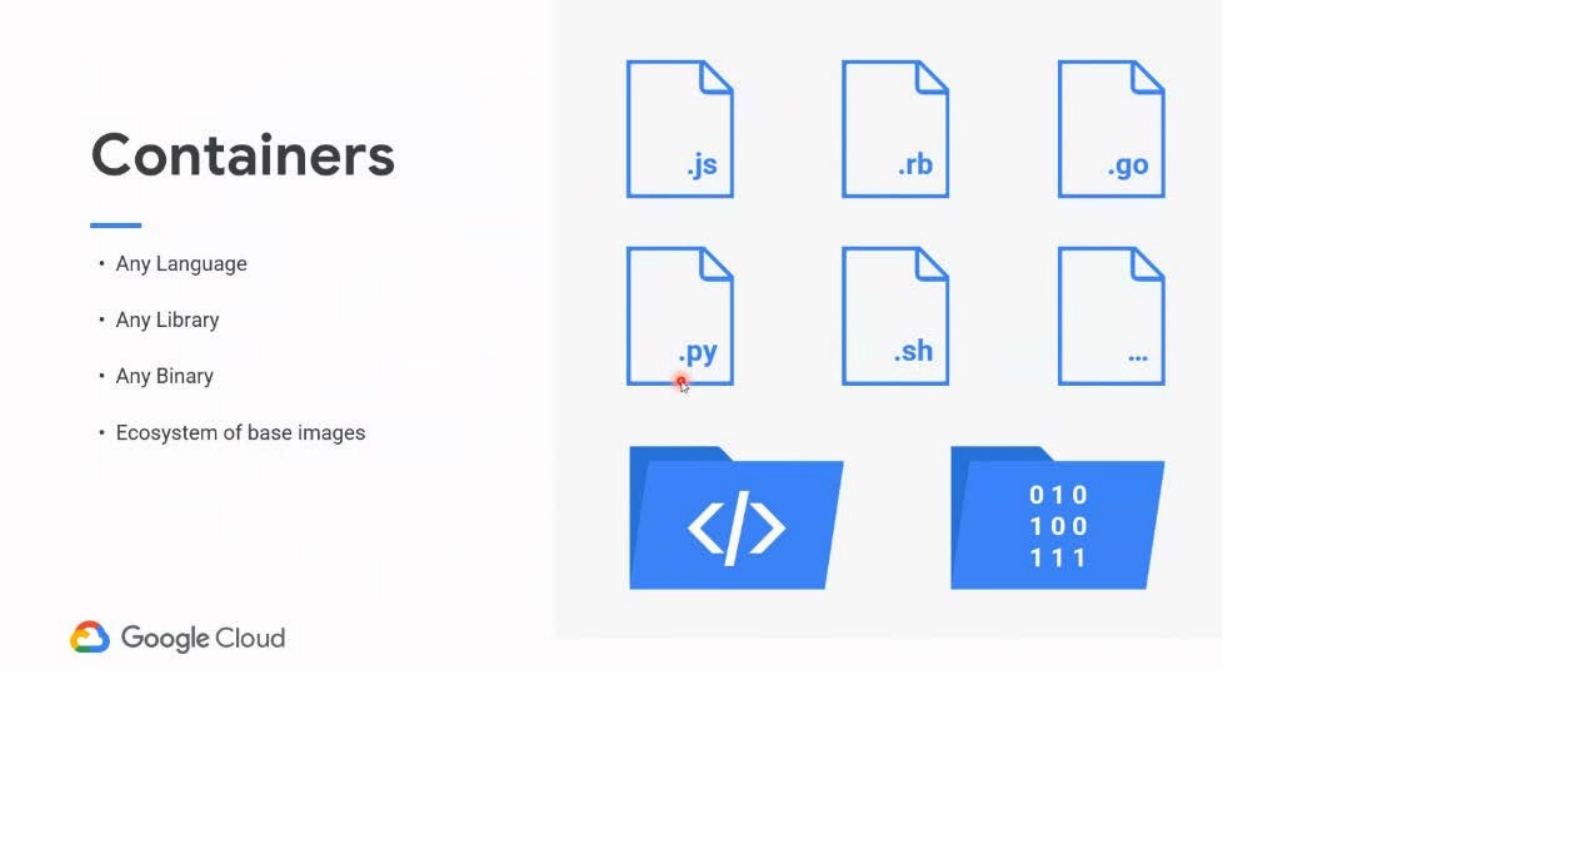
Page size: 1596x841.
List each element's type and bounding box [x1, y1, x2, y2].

picture [0, 0, 1222, 670]
